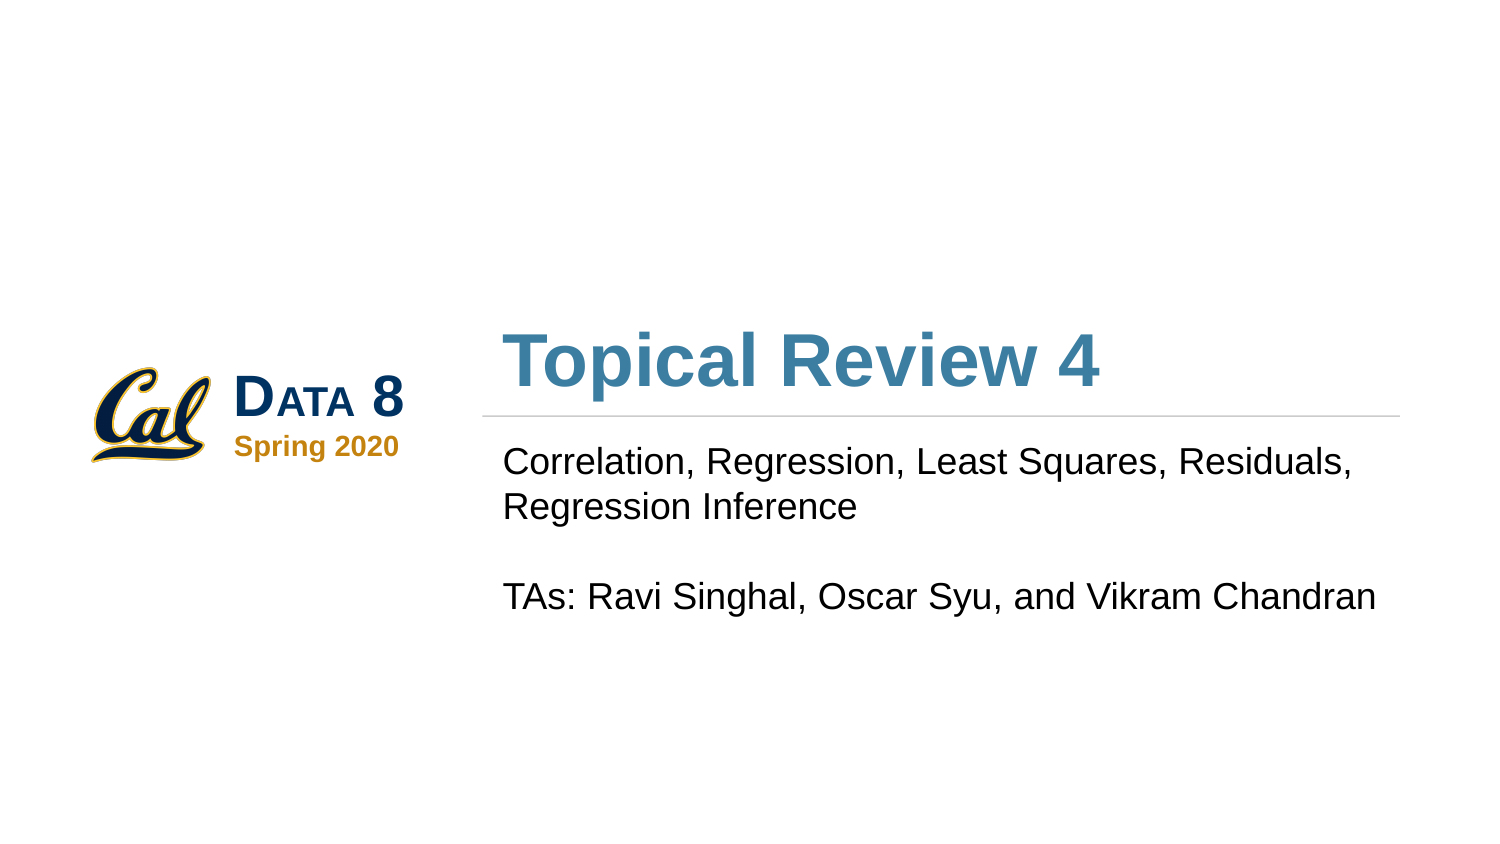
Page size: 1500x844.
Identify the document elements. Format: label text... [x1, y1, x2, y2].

picture [91, 367, 211, 463]
title Topical Review 4 [487, 271, 1404, 416]
subtitle Correlation, Regression, Least Squares, Residuals, Regression Inference TAs: Ravi Singhal, Oscar Syu, and Vikram Chandran [487, 421, 1404, 507]
